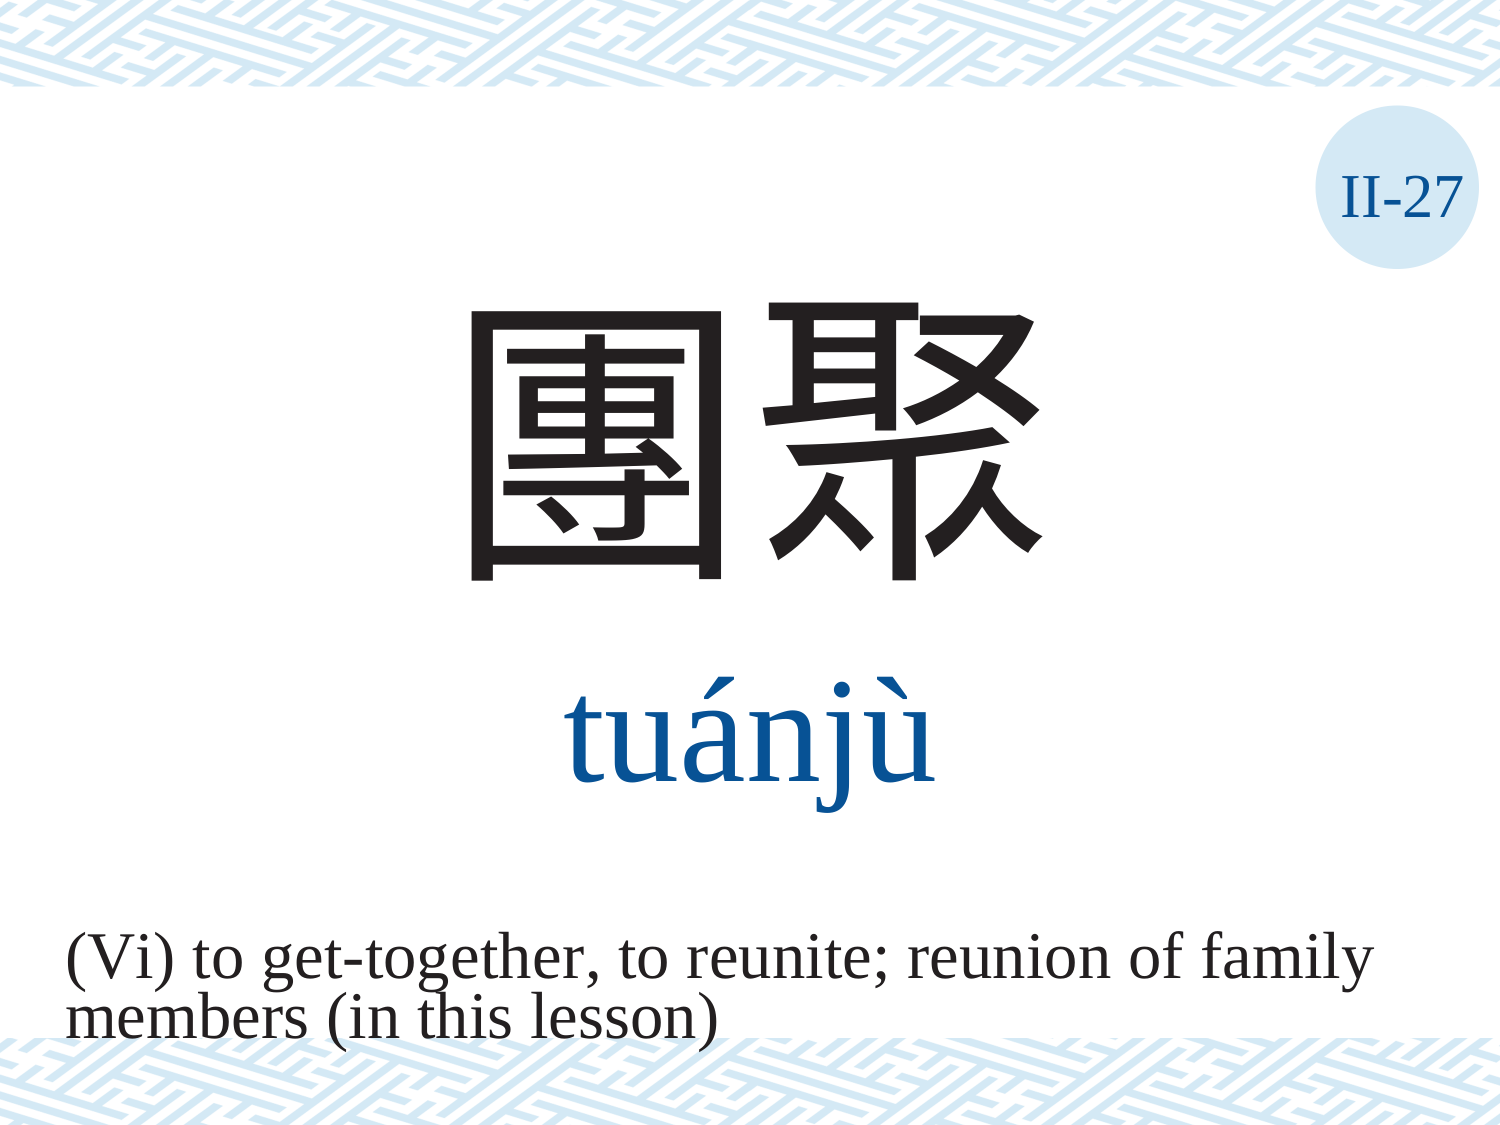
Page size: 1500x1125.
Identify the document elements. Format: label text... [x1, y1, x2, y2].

text_box II-27 團聚 tuánjù (Vi) to get-together, to reunite; reunion of family [62, 154, 1467, 992]
text_box members (in this lesson) [62, 971, 721, 1052]
picture [0, 0, 1500, 1125]
